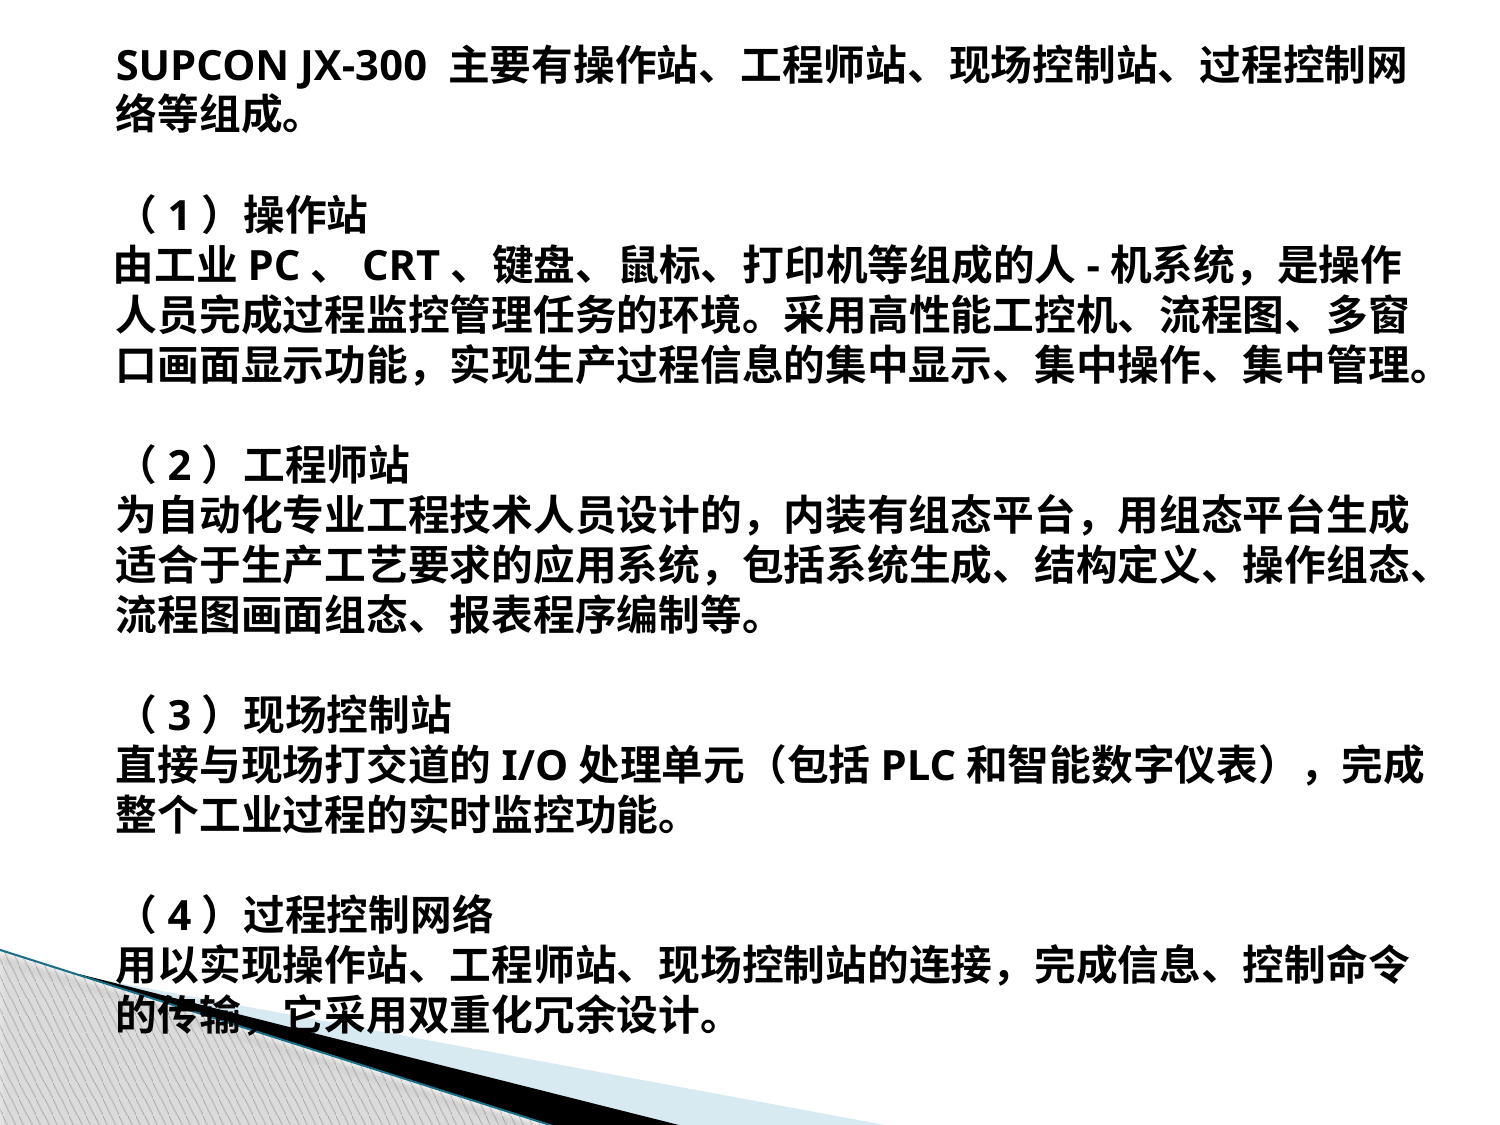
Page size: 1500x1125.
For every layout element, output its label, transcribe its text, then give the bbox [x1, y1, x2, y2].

list SUPCON JX-300 主要有操作站、工程师站、现场控制站、过程控制网络等组成。 （1）操作站 由工业PC、CRT、键盘、鼠标、打印机等组成的人-机系统，是操作人员完成过程监控管理任务的环境。采用高性能工控机、流程图、多窗口画面显示功能，实现生产过程信息的集中显示、集中操作、集中管理。 （2）工程师站 为自动化专业工程技术人员设计的，内装有组态平台，用组态平台生成适合于生产工艺要求的应用系统，包括系统生成、结构定义、操作组态、流程图画面组态、报表程序编制等。 （3）现场控制站 直接与现场打交道的I/O处理单元（包括PLC和智能数字仪表），完成整个工业过程的实时监控功能。 （4）过程控制网络 用以实现操作站、工程师站、现场控制站的连接，完成信息、控制命令的传输，它采用双重化冗余设计。 [41, 31, 1459, 1083]
